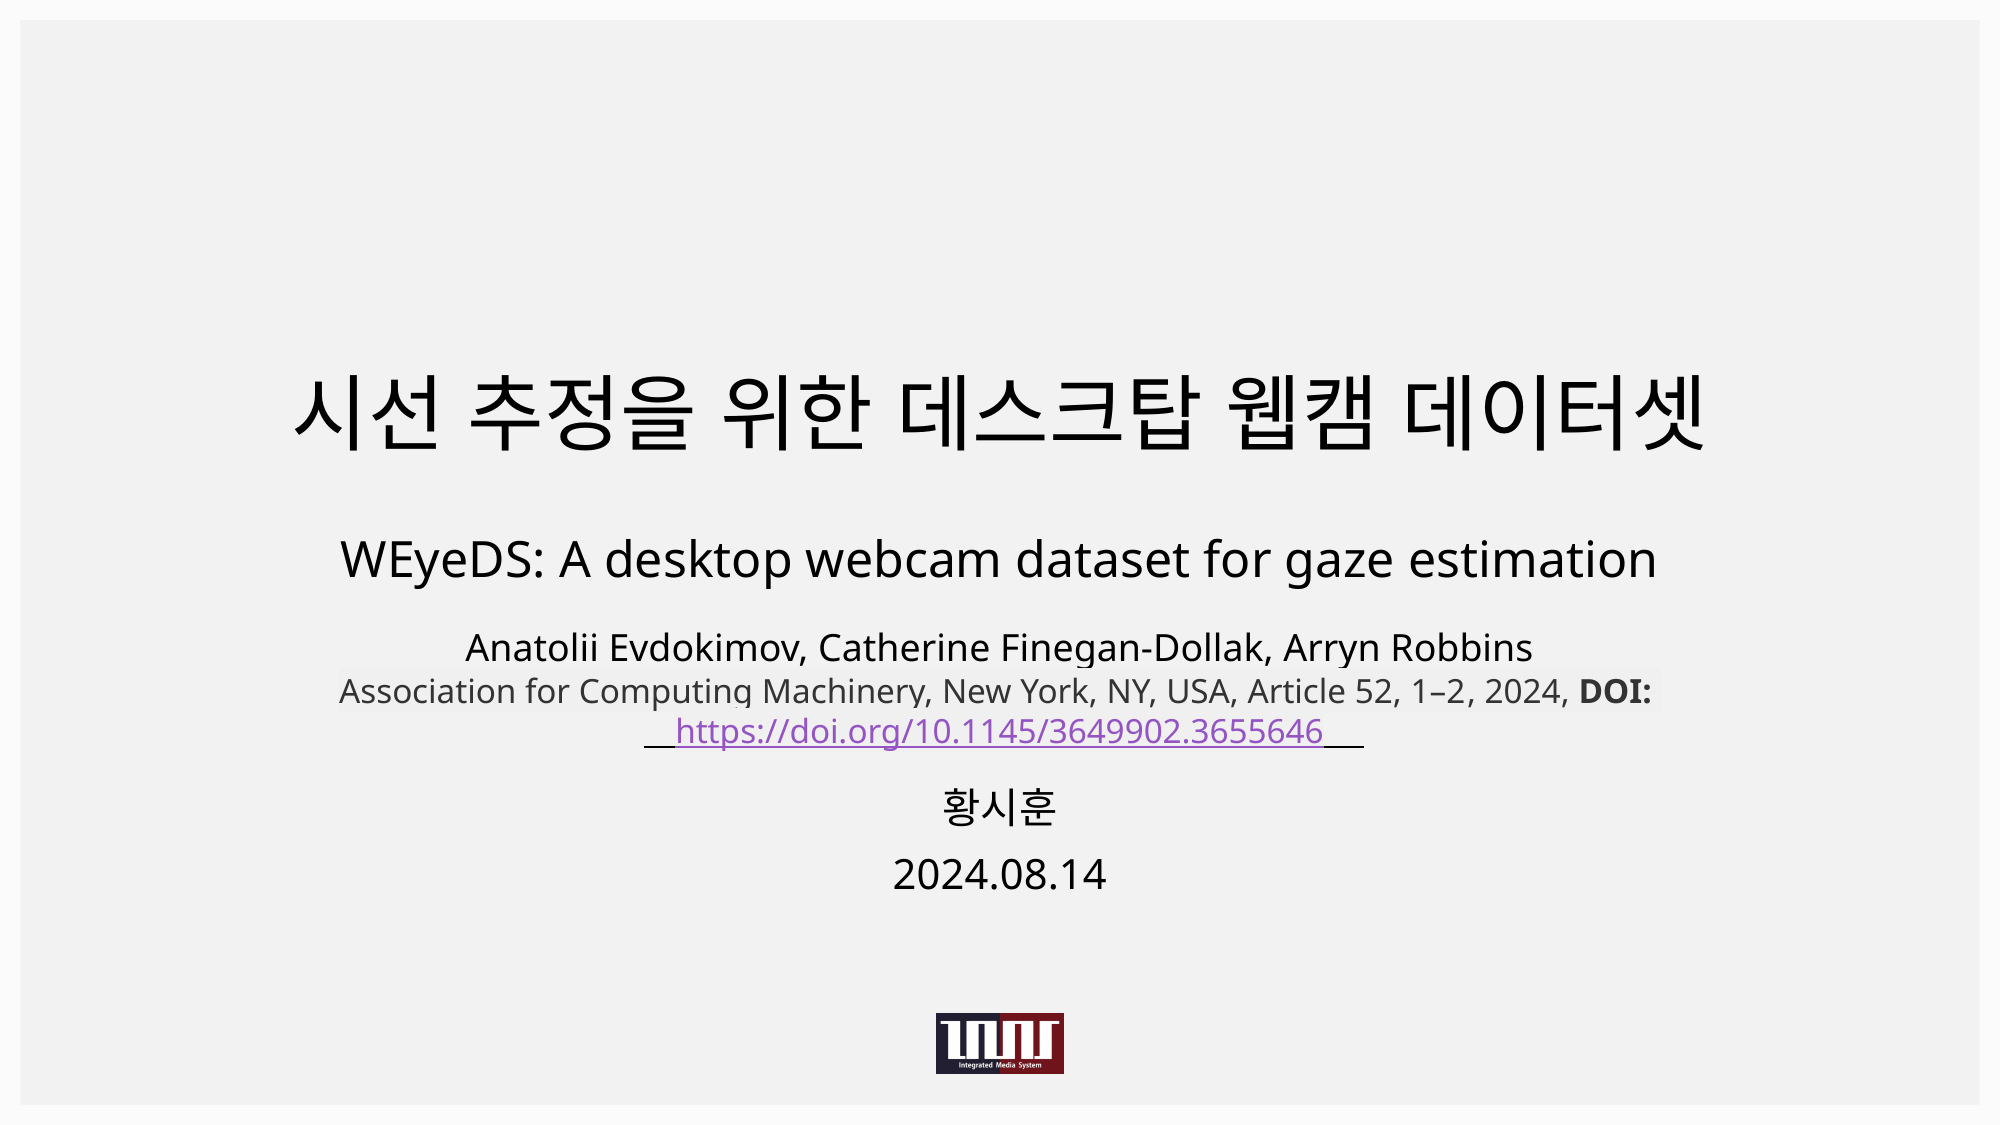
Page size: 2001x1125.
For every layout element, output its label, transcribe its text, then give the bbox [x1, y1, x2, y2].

list WEyeDS: A desktop webcam dataset for gaze estimation [0, 523, 2000, 600]
list Association for Computing Machinery, New York, NY, USA, Article 52, 1–2, 2024, DOI: https://doi.org/10.1145/3649902.3655646 [0, 690, 2000, 737]
list Anatolii Evdokimov, Catherine Finegan-Dollak, Arryn Robbins [0, 614, 2000, 684]
picture [936, 1013, 1064, 1074]
list 황시훈 2024.08.14 [0, 778, 2000, 909]
title 시선 추정을 위한 데스크탑 웹캠 데이터셋 [0, 325, 2000, 511]
